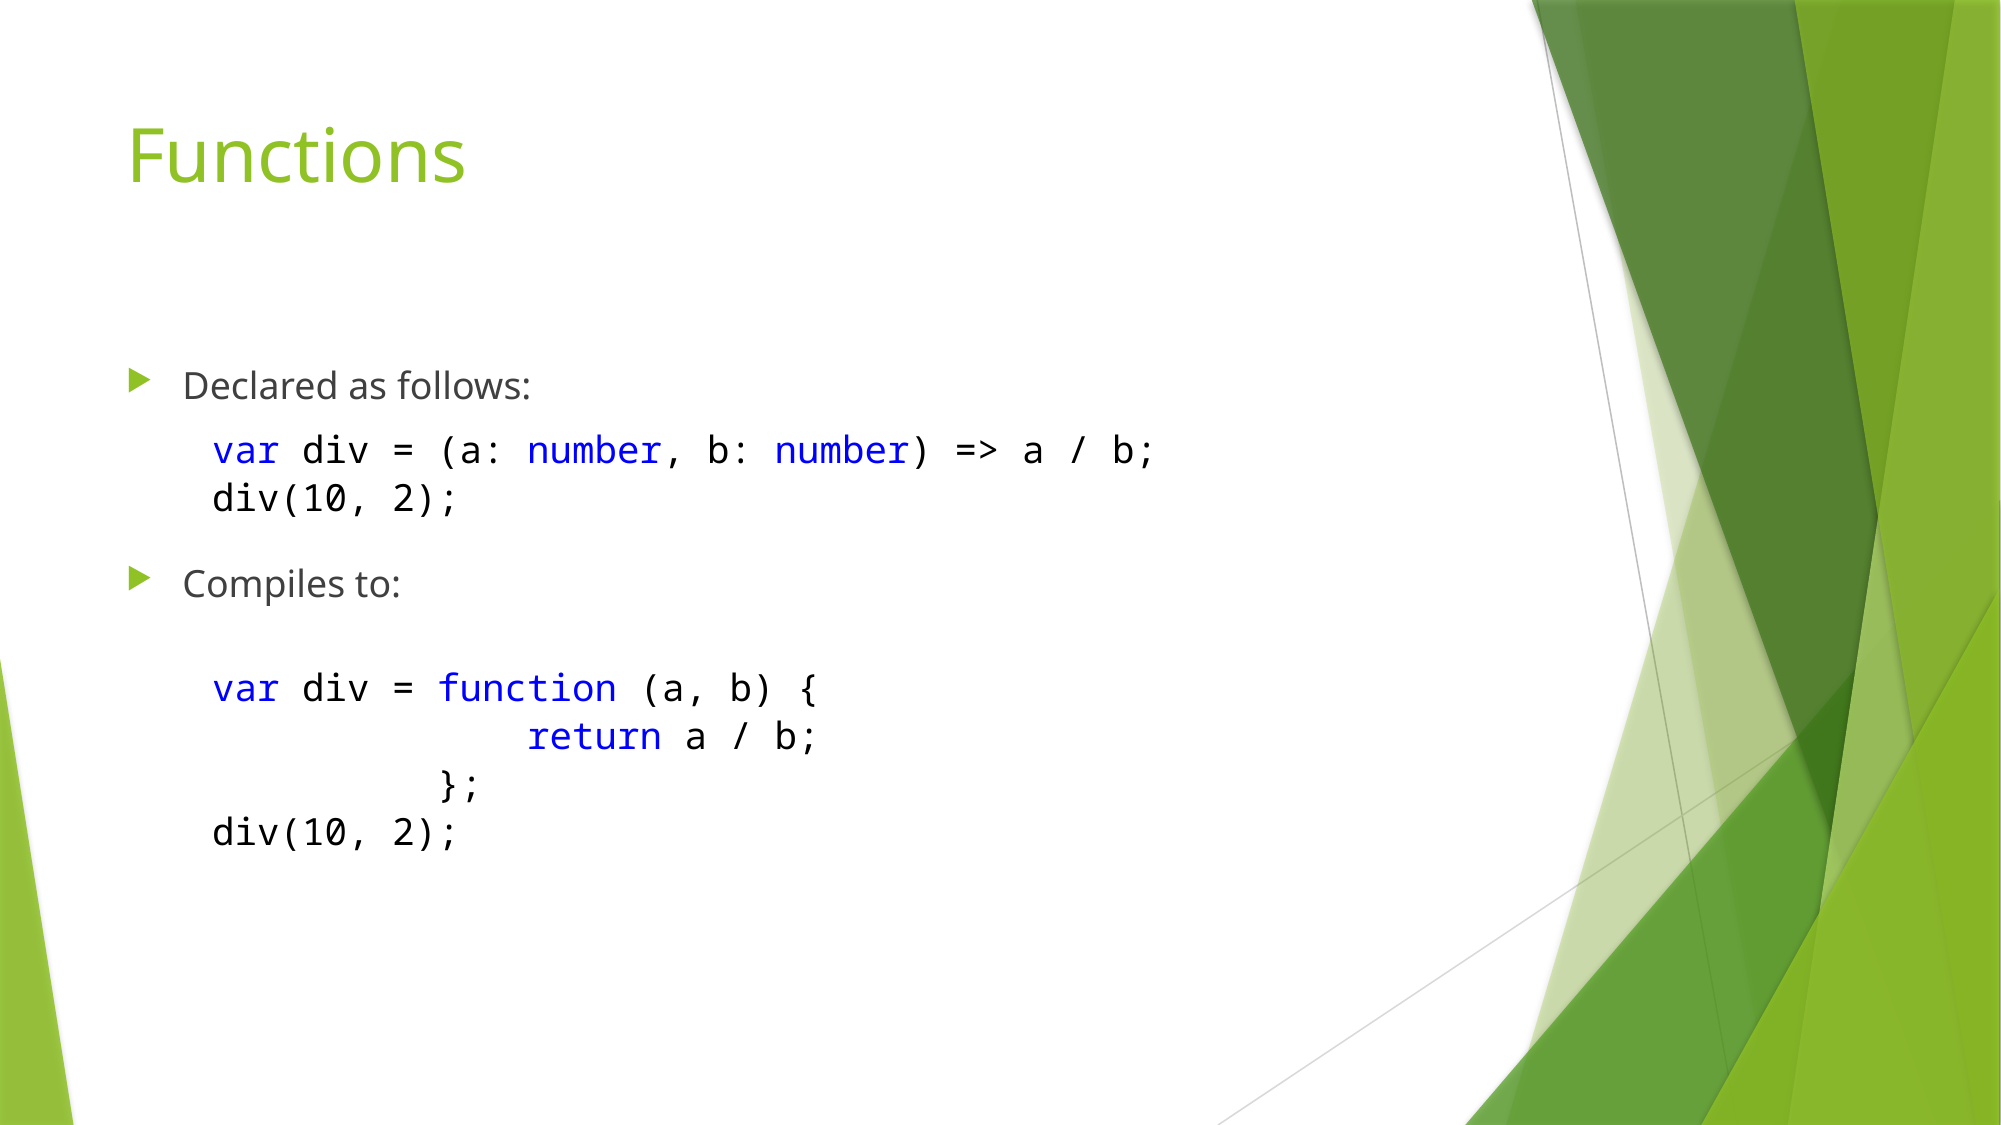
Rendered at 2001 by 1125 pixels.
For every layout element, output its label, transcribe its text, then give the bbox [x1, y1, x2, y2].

text_box var div = function (a, b) { return a / b; }; div(10, 2); [197, 653, 1198, 925]
title Functions [111, 99, 1522, 317]
list Declared as follows: Compiles to: [111, 354, 1522, 992]
text_box var div = (a: number, b: number) => a / b; div(10, 2); [197, 415, 1198, 591]
